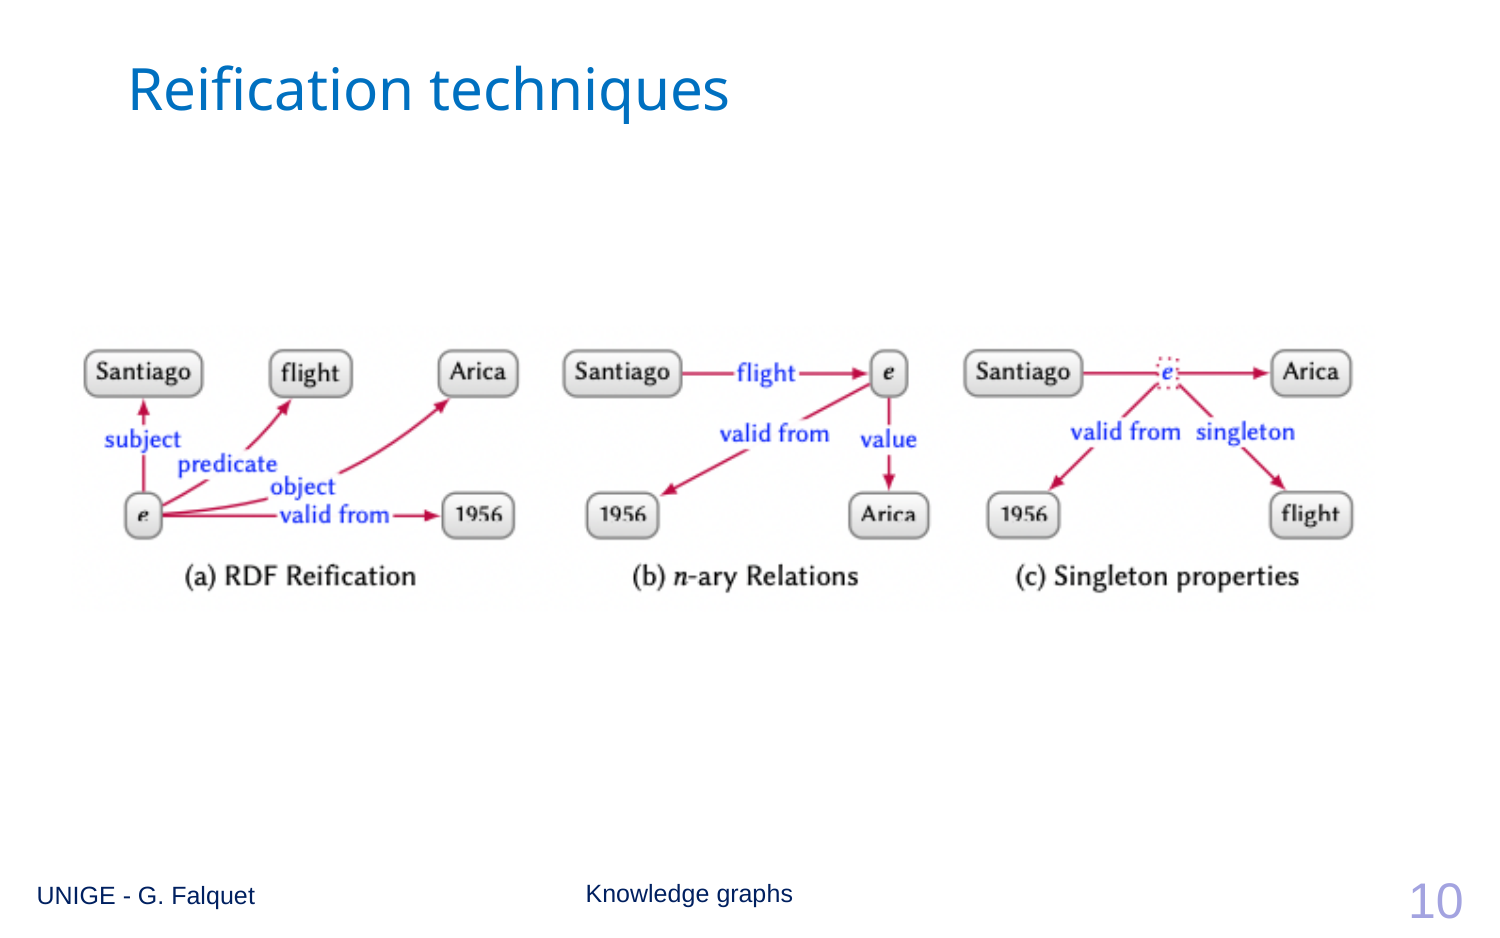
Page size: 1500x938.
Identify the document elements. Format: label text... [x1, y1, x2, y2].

slide_number 10 [1165, 861, 1479, 925]
title Reification techniques [112, 18, 1416, 155]
picture [71, 325, 1376, 613]
footer UNIGE - G. Falquet [21, 871, 497, 919]
slide_number Knowledge graphs [570, 869, 1146, 919]
